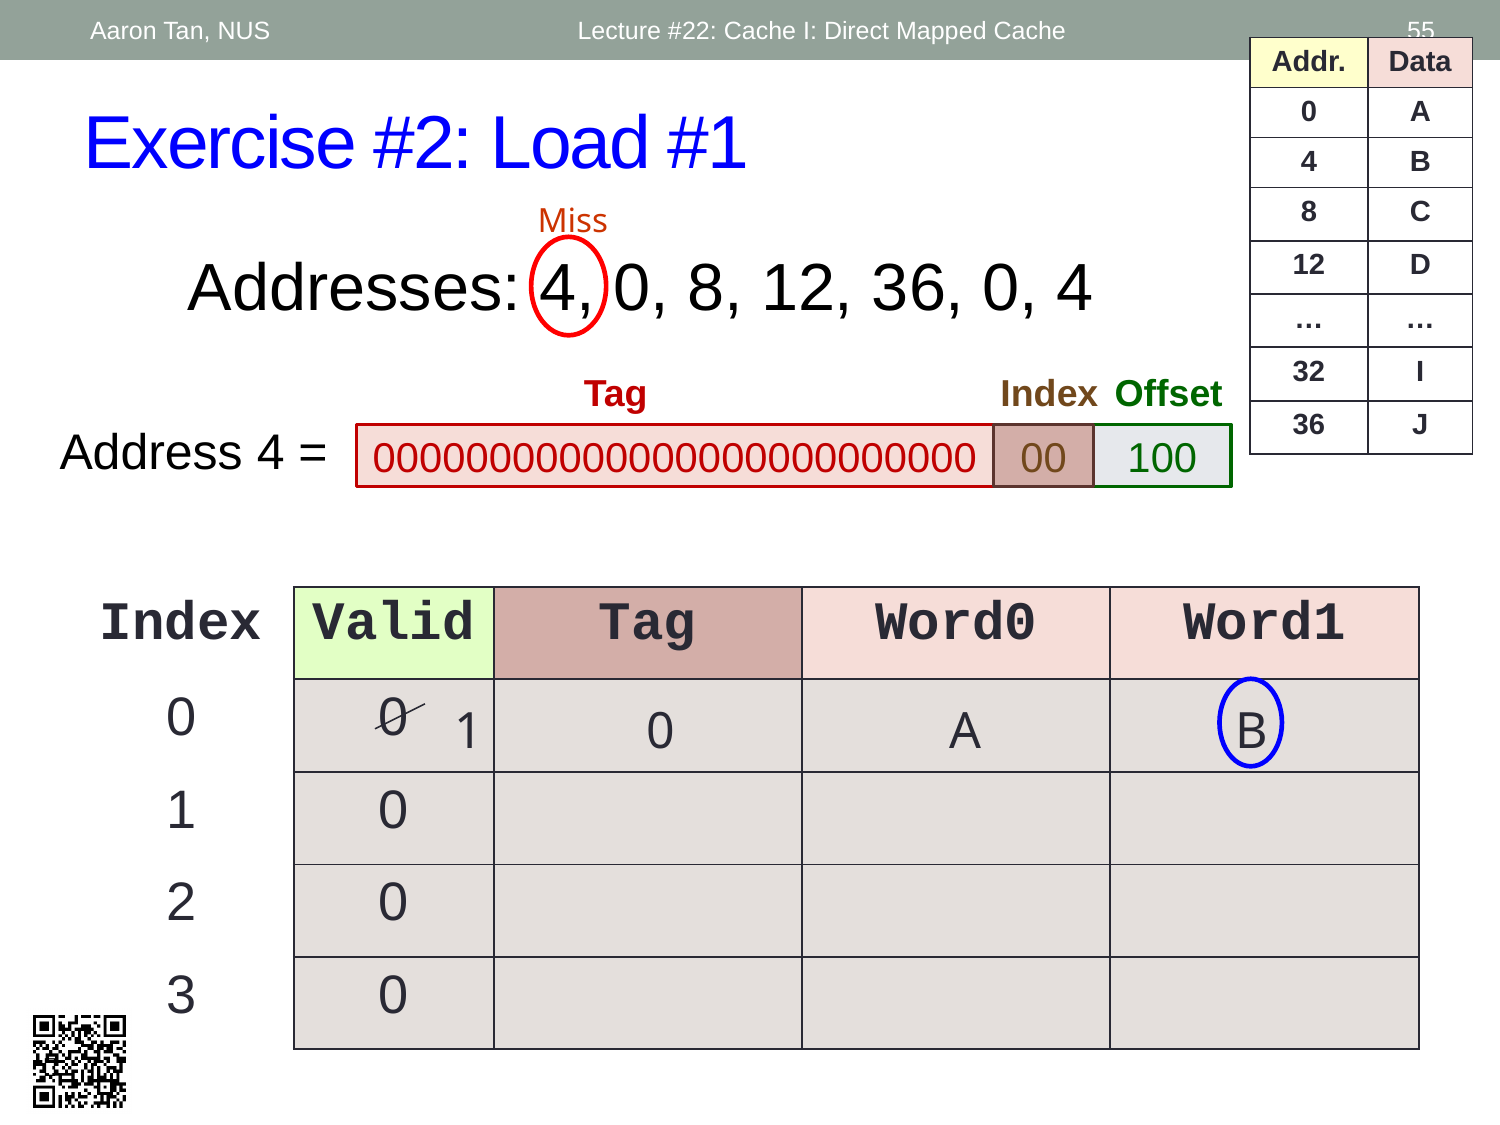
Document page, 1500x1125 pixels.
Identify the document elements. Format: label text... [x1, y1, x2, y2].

table_cell [803, 680, 1109, 688]
table_cell … [1251, 295, 1367, 346]
table_cell 0 [295, 958, 493, 1048]
table_header Addr. [1251, 38, 1367, 87]
title Exercise #2: Load #1 [68, 86, 1249, 192]
table_cell [1261, 680, 1418, 771]
table_cell 36 [1252, 402, 1367, 453]
table_header Word0 [803, 588, 1109, 678]
table_cell I [1369, 348, 1472, 400]
table_cell [495, 865, 801, 956]
table_cell 0 [295, 773, 493, 864]
table_cell [1111, 958, 1418, 1048]
text_box [531, 247, 607, 336]
table_cell [803, 775, 1109, 864]
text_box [30, 361, 1244, 488]
table_cell C [1369, 188, 1472, 240]
text_box Addresses: 4, 0, 8, 12, 36, 0, 4 [584, 236, 1110, 332]
table_cell J [1369, 402, 1472, 453]
table_cell [803, 865, 1109, 956]
footer Lecture #22: Cache I: Direct Mapped Cache [562, 3, 1238, 57]
table_header Index [69, 587, 293, 679]
table_cell D [1369, 242, 1472, 293]
text_box  [24, 1050, 75, 1083]
table_cell 12 [1251, 242, 1367, 293]
table_cell 4 [1251, 138, 1367, 187]
table_cell [495, 958, 801, 1048]
table_cell A [1369, 88, 1472, 137]
text_box Addresses: 4, 0, 8, 12, 36, 0, 4 [172, 236, 553, 332]
table_cell [1111, 773, 1418, 864]
table_cell [1111, 865, 1418, 956]
text_box Miss [516, 191, 630, 247]
table_cell 0 [1251, 88, 1367, 137]
table_cell 32 [1251, 348, 1367, 400]
table_header Valid [295, 588, 493, 678]
slide_number 55 [1308, 3, 1450, 37]
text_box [374, 691, 1285, 767]
table_header Tag [495, 588, 801, 678]
table_cell 0 [295, 680, 493, 771]
table_cell [1111, 680, 1241, 688]
table_cell [495, 775, 801, 864]
table_cell 3 [69, 957, 293, 1049]
table_header Data [1369, 38, 1472, 87]
picture [26, 1008, 132, 1114]
table_cell [495, 680, 801, 688]
table_cell B [1369, 138, 1472, 187]
table_cell [803, 958, 1109, 1048]
slide_number Aaron Tan, NUS [75, 3, 550, 57]
table_cell 8 [1251, 188, 1367, 240]
table_cell 0 [295, 865, 493, 956]
table_cell 1 [69, 772, 293, 864]
table_header Word1 [1111, 588, 1418, 678]
text_box [1231, 678, 1270, 688]
table_cell … [1369, 295, 1472, 346]
table_cell 0 [69, 679, 293, 772]
table_cell 2 [69, 864, 293, 957]
